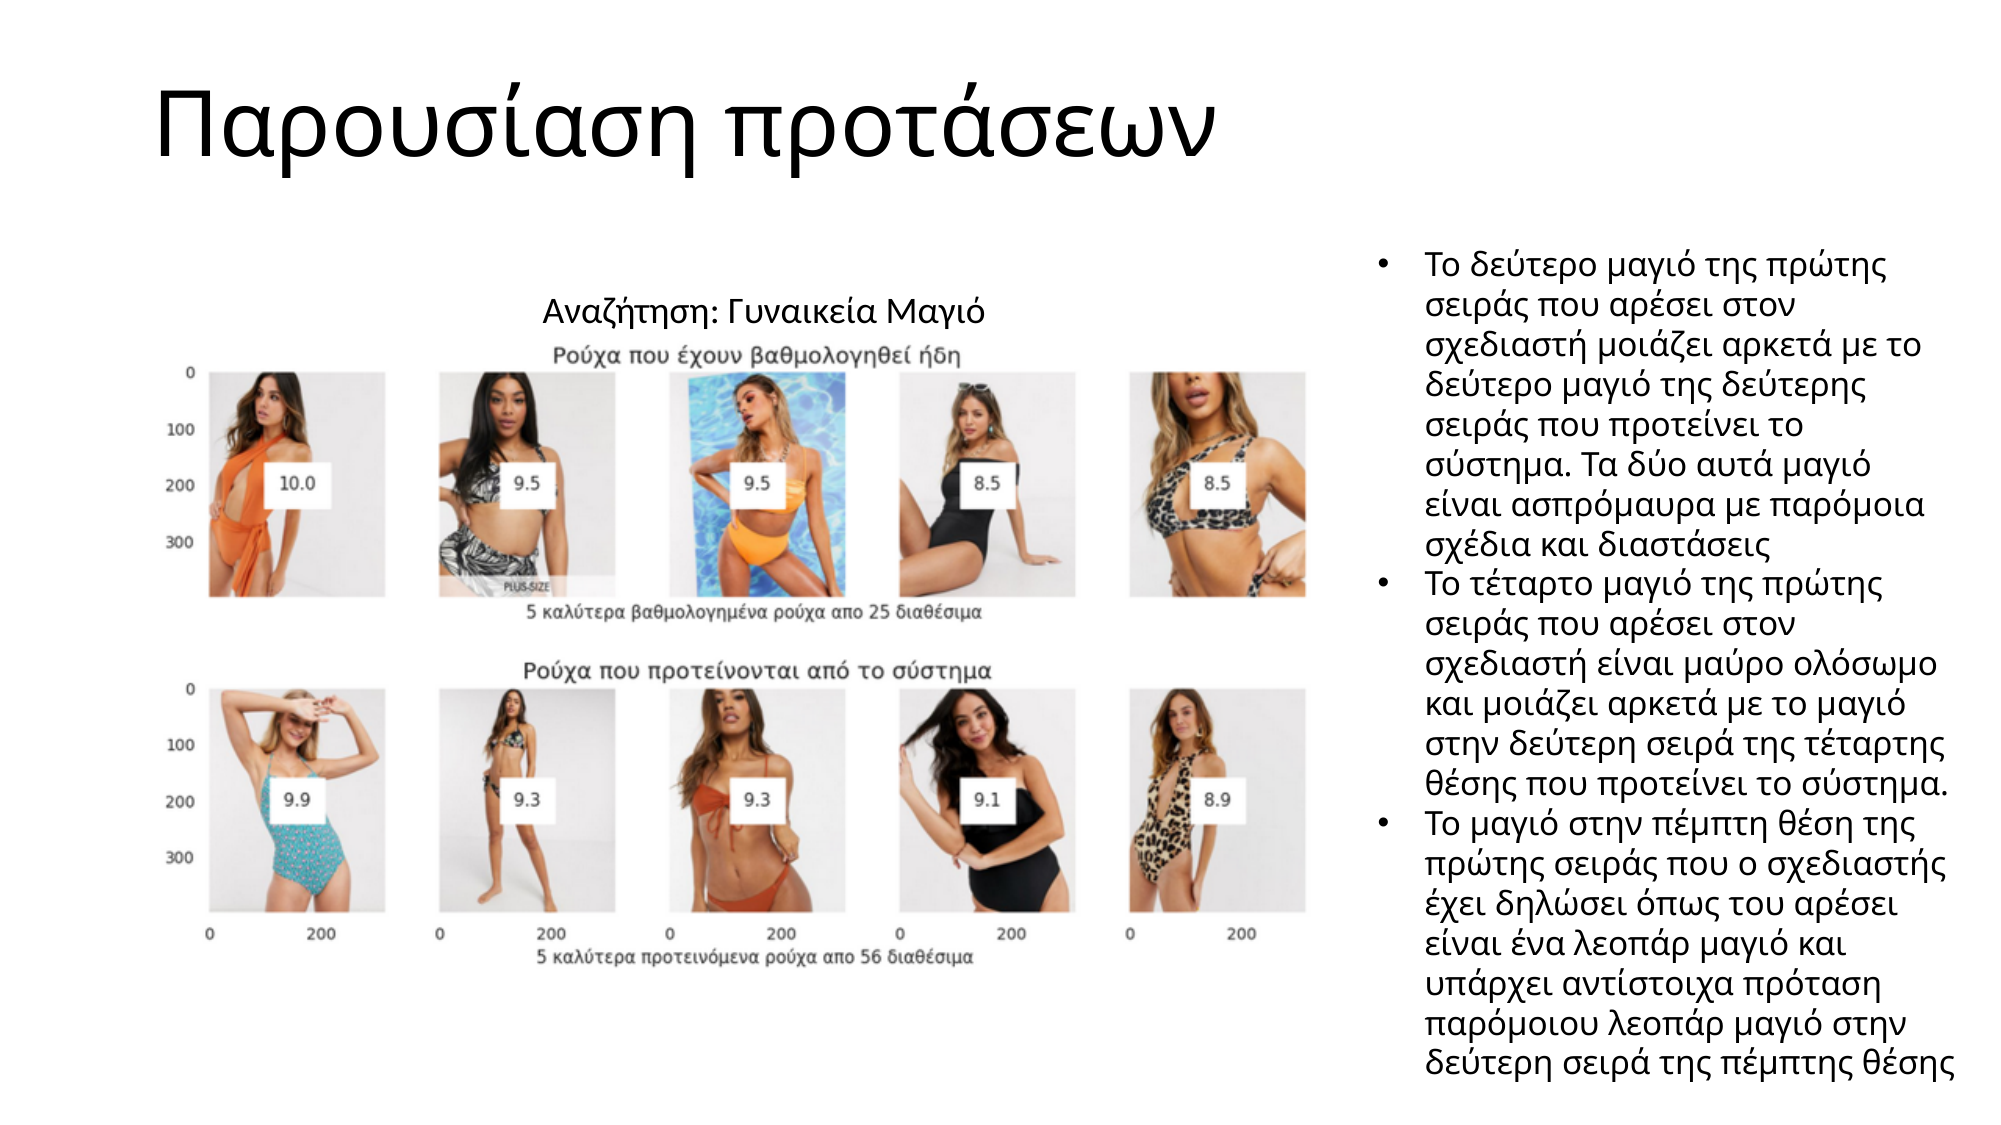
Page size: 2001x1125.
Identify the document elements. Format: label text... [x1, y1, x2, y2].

title Παρουσίαση προτάσεων [137, 18, 1863, 236]
text_box Αναζήτηση: Γυναικεία Μαγιό [478, 278, 1050, 339]
picture [137, 339, 1343, 976]
text_box Το δεύτερο μαγιό της πρώτης σειράς που αρέσει στον σχεδιαστή μοιάζει αρκετά με το δεύτερο μαγιό της δεύτερης σειράς που προτείνει το σύστημα. Τα δύο αυτά μαγιό είναι ασπρόμαυρα με παρόμοια σχέδια και διαστάσεις Το τέταρτο μαγιό της πρώτης σειράς που αρέσει στον σχεδιαστή είναι μαύρο ολόσωμο και μοιάζει αρκετά με το μαγιό στην δεύτερη σειρά της τέταρτης θέσης που προτείνει το σύστημα. Το μαγιό στην πέμπτη θέση της πρώτης σειράς που ο σχεδιαστής έχει δηλώσει όπως του αρέσει είναι ένα λεοπάρ μαγιό και υπάρχει αντίστοιχα πρόταση παρόμοιου λεοπάρ μαγιό στην δεύτερη σειρά της πέμπτης θέσης [1362, 235, 1972, 1125]
